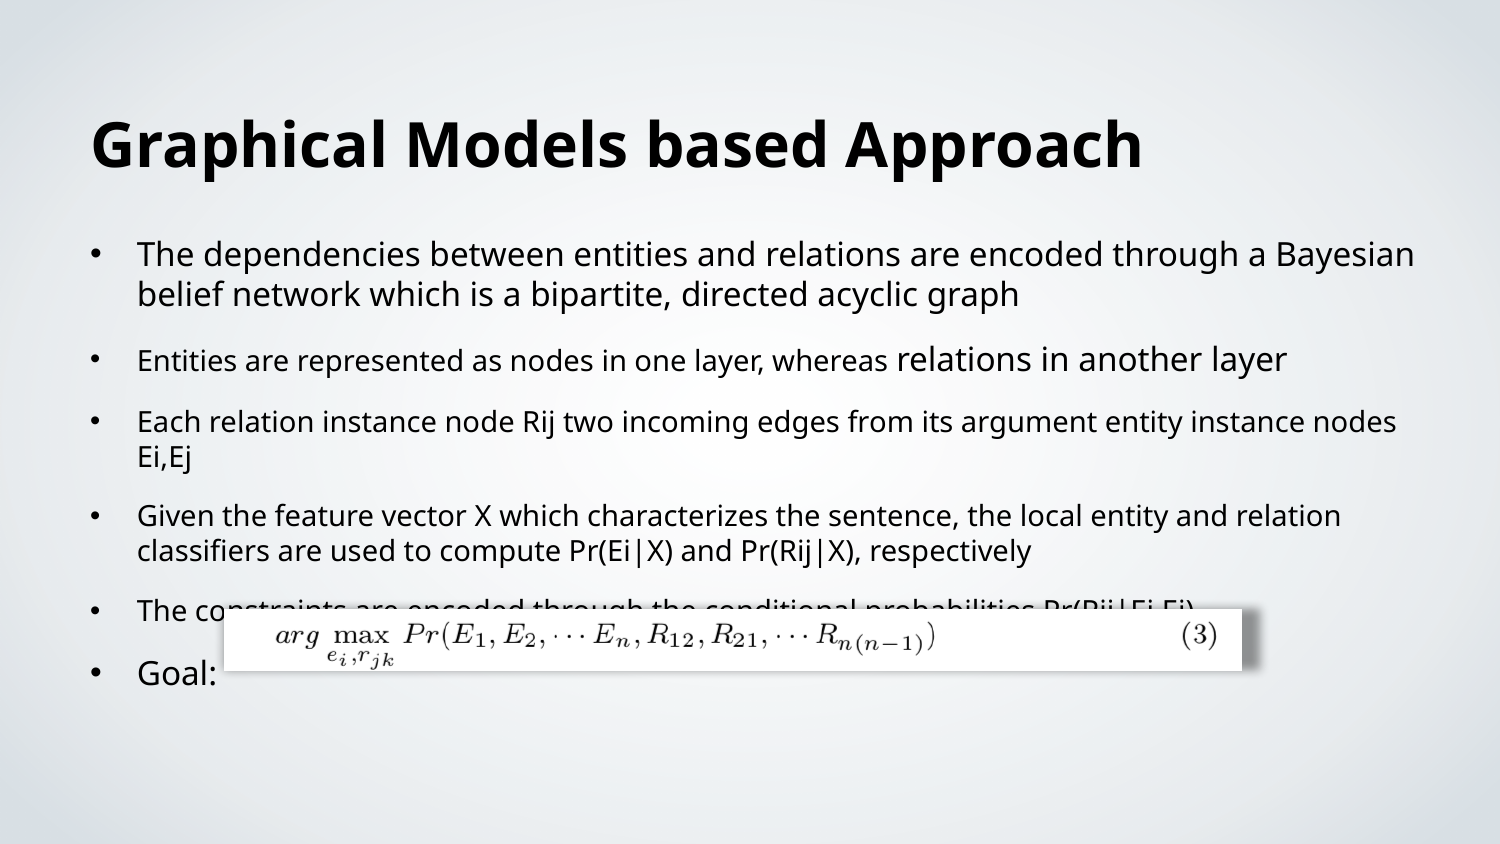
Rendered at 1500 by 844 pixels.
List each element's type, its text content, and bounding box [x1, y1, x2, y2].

text_box Graphical Models based Approach [78, 99, 1447, 186]
text_box The dependencies between entities and relations are encoded through a Bayesian belief network which is a bipartite, directed acyclic graph Entities are represented as nodes in one layer, whereas relations in another layer Each relation instance node Rij two incoming edges from its argument entity instance nodes Ei,Ej Given the feature vector X which characterizes the sentence, the local entity and relation classifiers are used to compute Pr(Ei|X) and Pr(Rij|X), respectively The constraints are encoded through the conditional probabilities Pr(Rij|Ei,Ej), Goal: [78, 227, 1447, 763]
picture [0, 0, 1500, 844]
